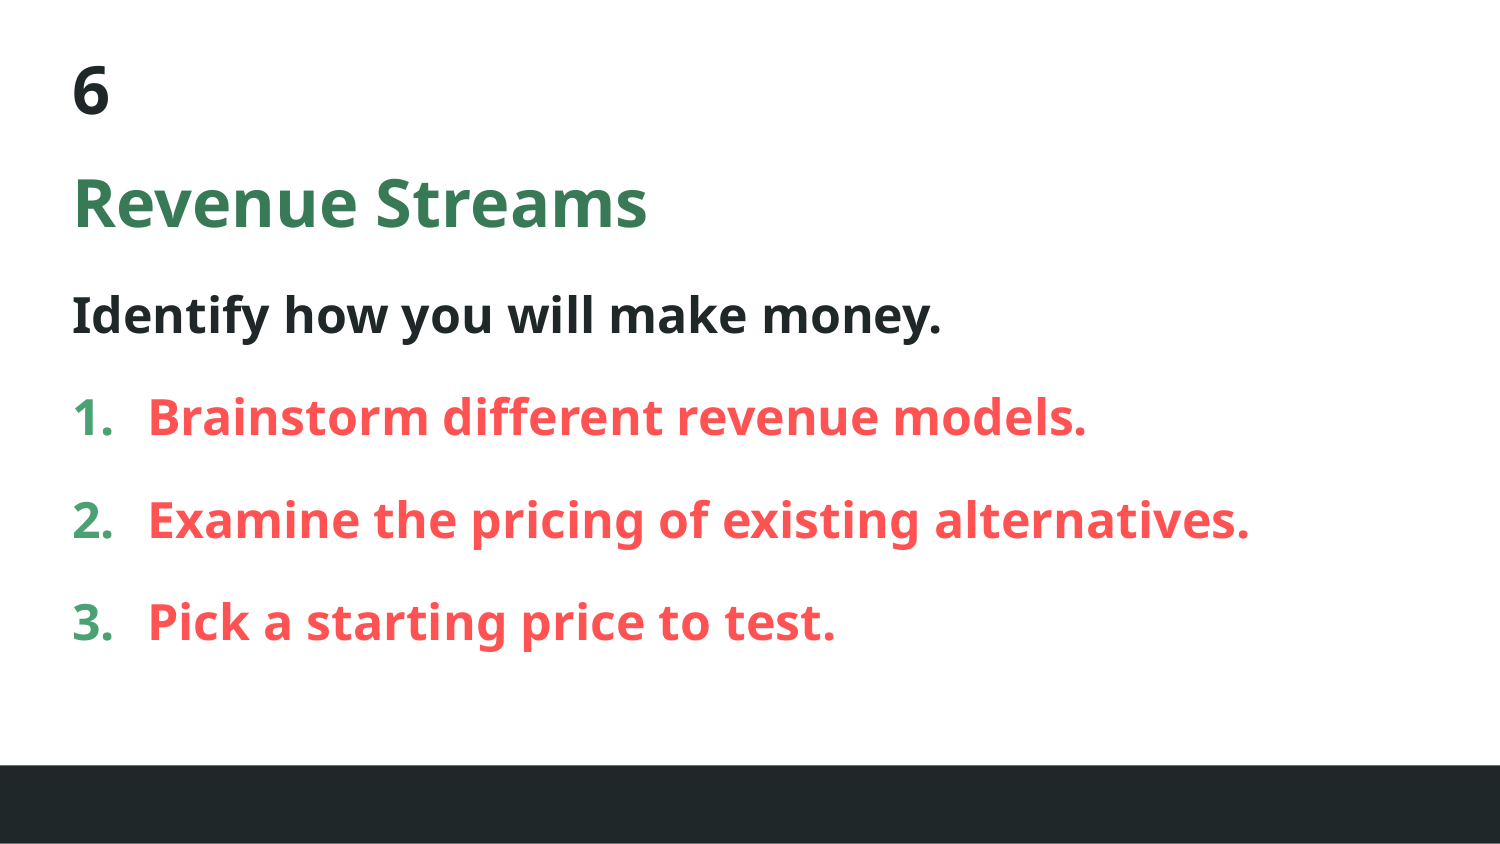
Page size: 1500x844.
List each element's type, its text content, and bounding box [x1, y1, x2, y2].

list Revenue Streams Identify how you will make money. Brainstorm different revenue models. Examine the pricing of existing alternatives. Pick a starting price to test. [57, 134, 1273, 709]
title 6 [57, 34, 1273, 134]
